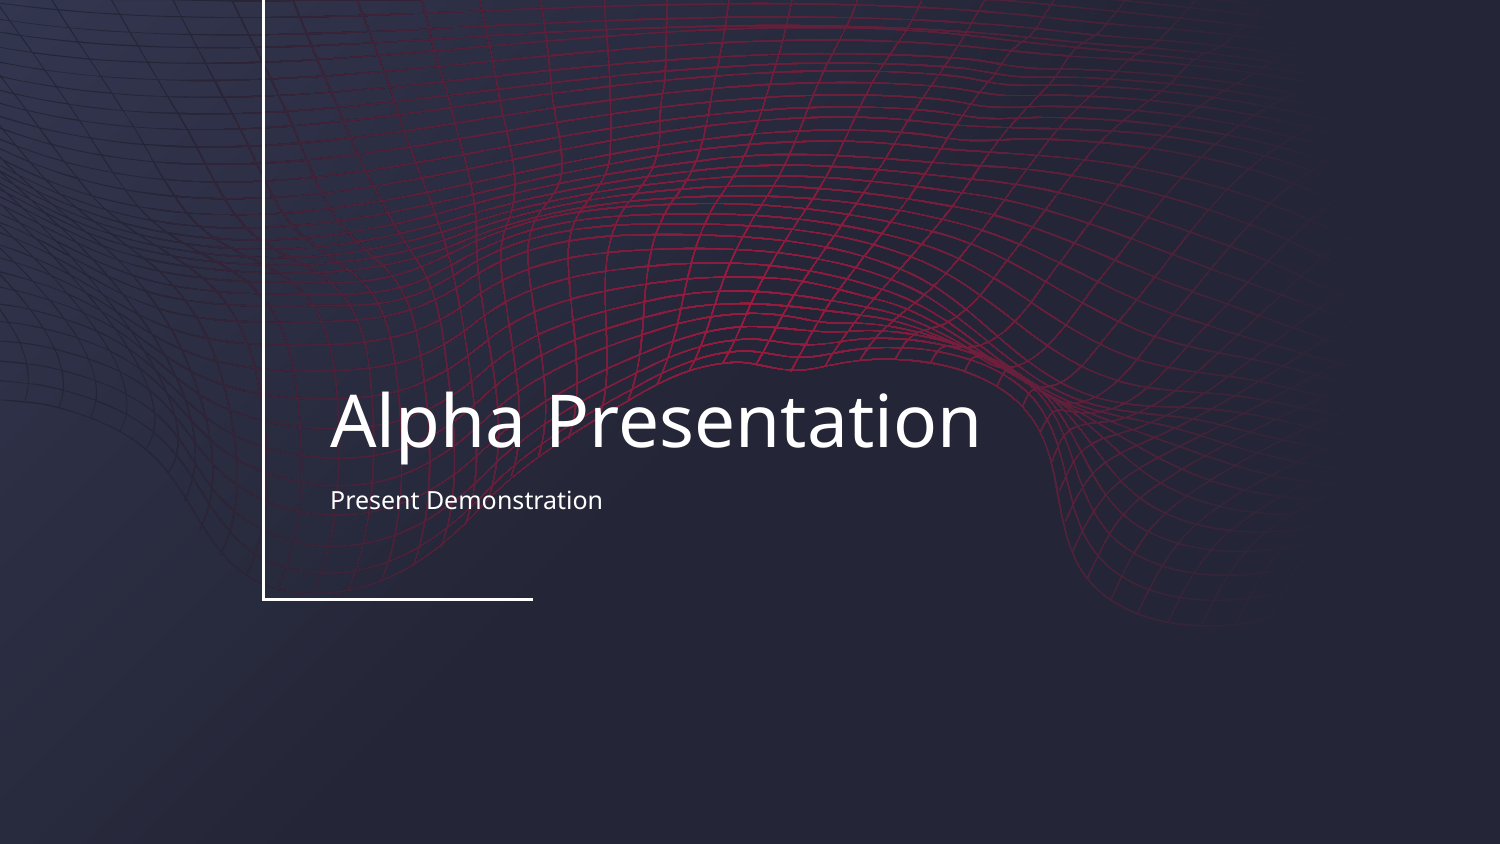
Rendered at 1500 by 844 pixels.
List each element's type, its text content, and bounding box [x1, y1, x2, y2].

subtitle Present Demonstration [315, 469, 751, 600]
title Alpha Presentation [315, 401, 1500, 478]
